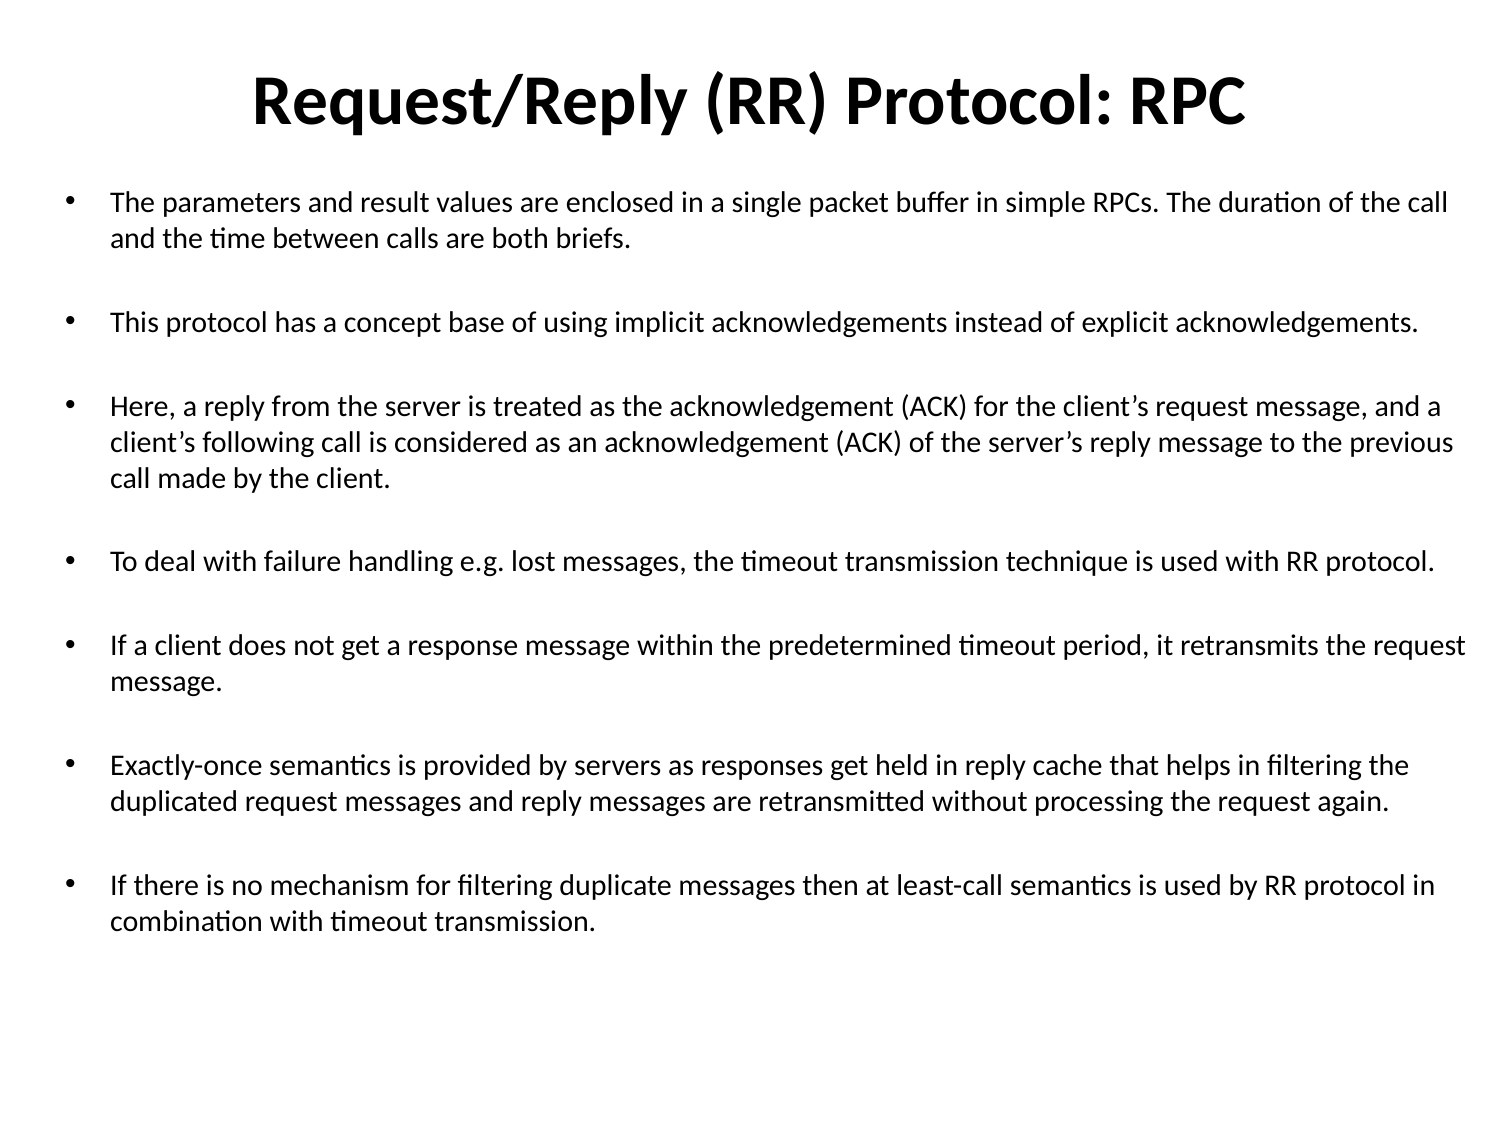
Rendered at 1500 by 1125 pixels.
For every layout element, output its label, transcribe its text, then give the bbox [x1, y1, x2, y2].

list The parameters and result values are enclosed in a single packet buffer in simple RPCs. The duration of the call and the time between calls are both briefs. This protocol has a concept base of using implicit acknowledgements instead of explicit acknowledgements. Here, a reply from the server is treated as the acknowledgement (ACK) for the client’s request message, and a client’s following call is considered as an acknowledgement (ACK) of the server’s reply message to the previous call made by the client. To deal with failure handling e.g. lost messages, the timeout transmission technique is used with RR protocol. If a client does not get a response message within the predetermined timeout period, it retransmits the request message. Exactly-once semantics is provided by servers as responses get held in reply cache that helps in filtering the duplicated request messages and reply messages are retransmitted without processing the request again. If there is no mechanism for filtering duplicate messages then at least-call semantics is used by RR protocol in combination with timeout transmission. [50, 174, 1500, 1100]
title Request/Reply (RR) Protocol: RPC [75, 45, 1425, 174]
